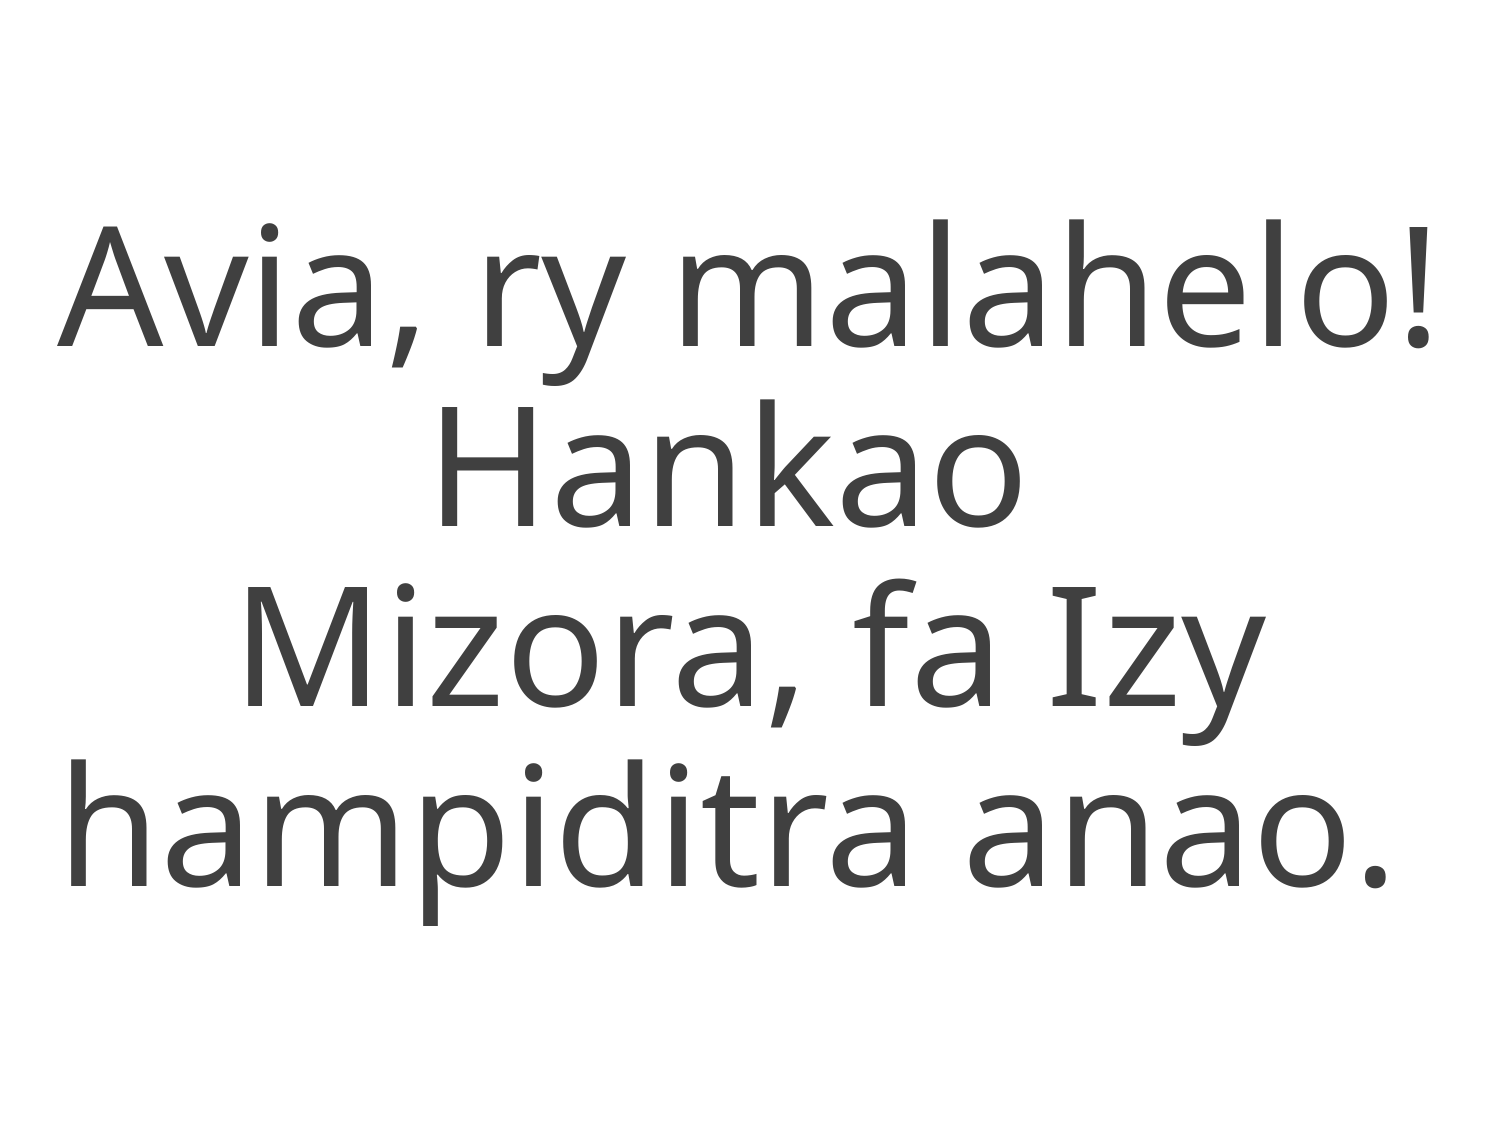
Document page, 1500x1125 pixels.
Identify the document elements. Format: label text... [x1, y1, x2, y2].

title Avia, ry malahelo! Hankao Mizora, fa Izy hampiditra anao. [0, 453, 1500, 672]
